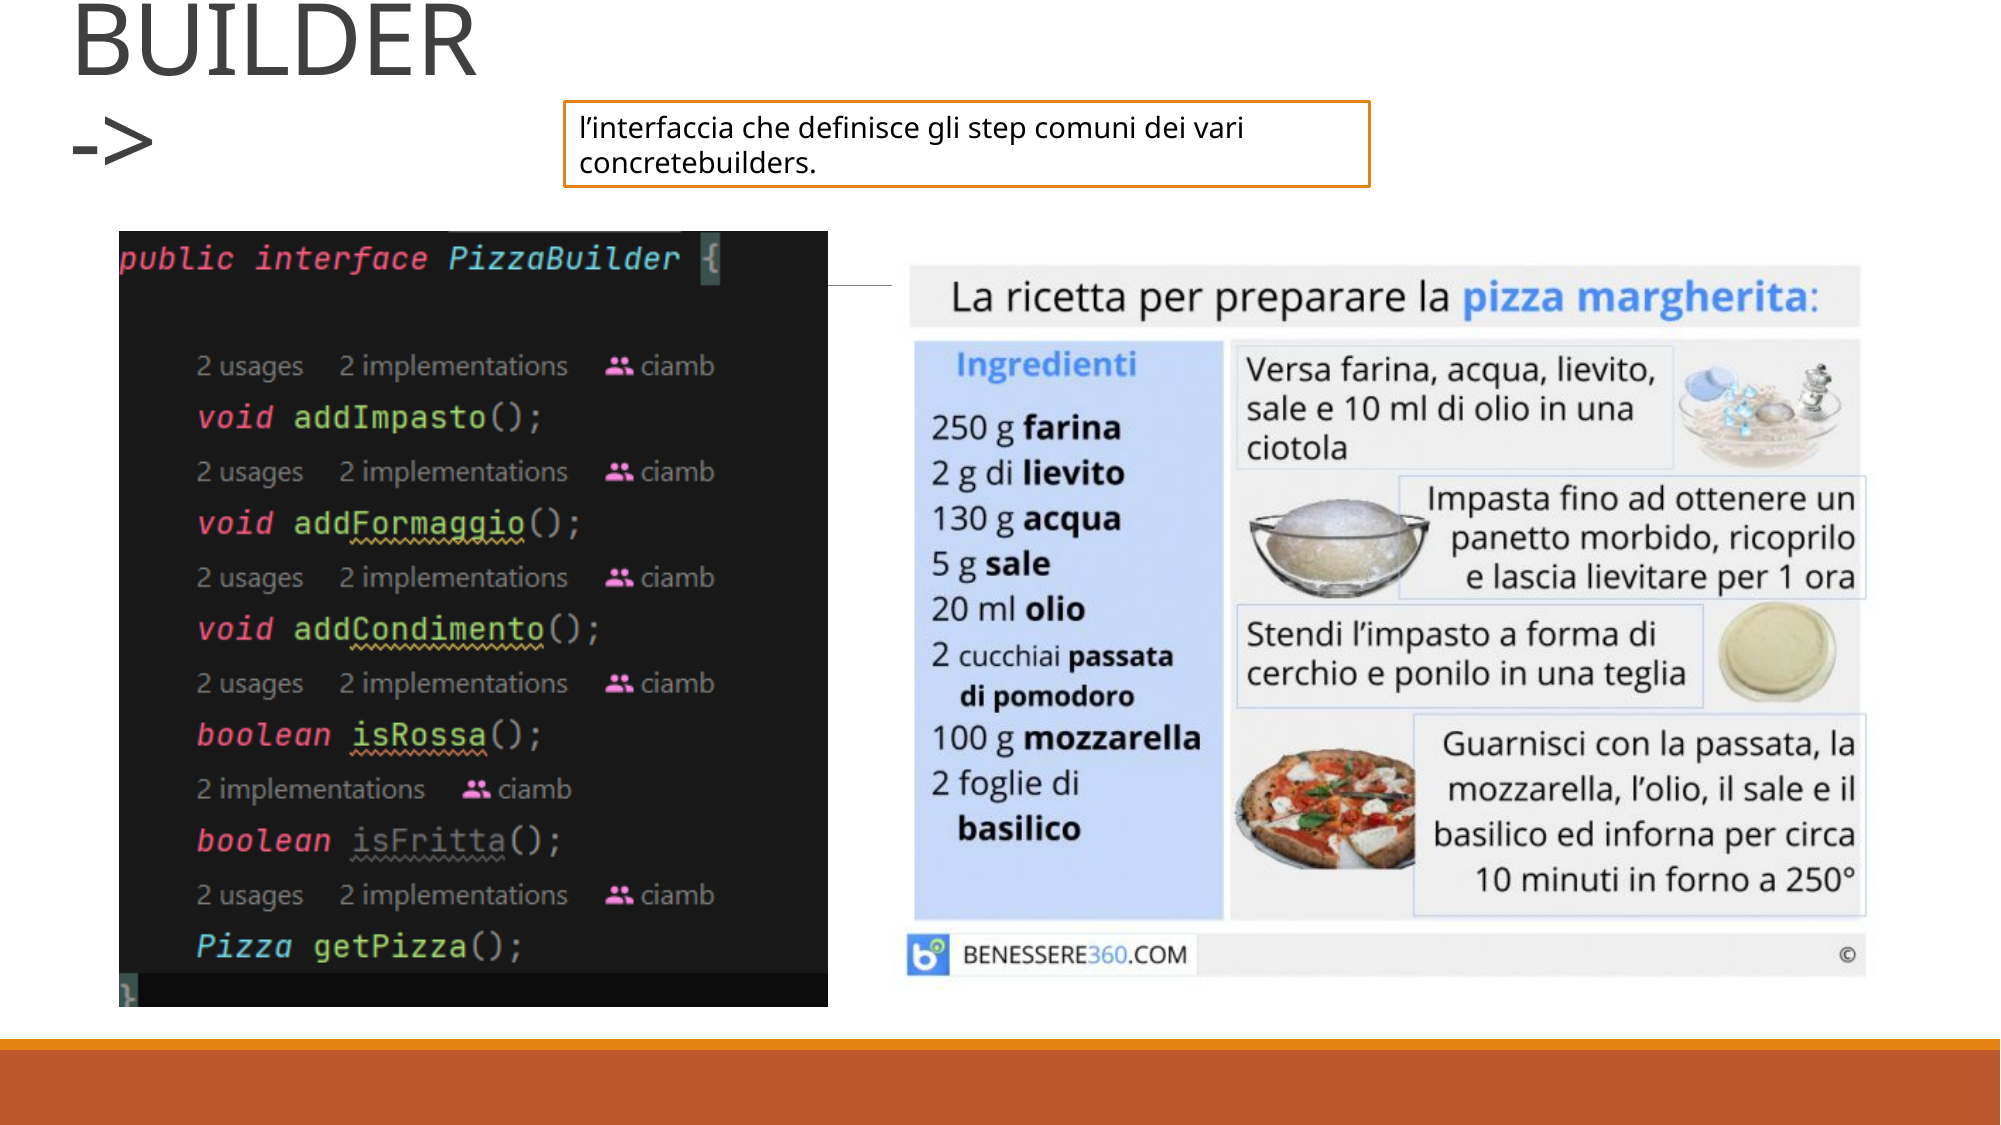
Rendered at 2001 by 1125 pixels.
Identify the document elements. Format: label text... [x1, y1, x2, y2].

text_box l’interfaccia che definisce gli step comuni dei vari concretebuilders. [563, 100, 1371, 188]
picture [891, 247, 1882, 990]
title BUILDER -> [54, 82, 544, 206]
picture [118, 230, 828, 1007]
